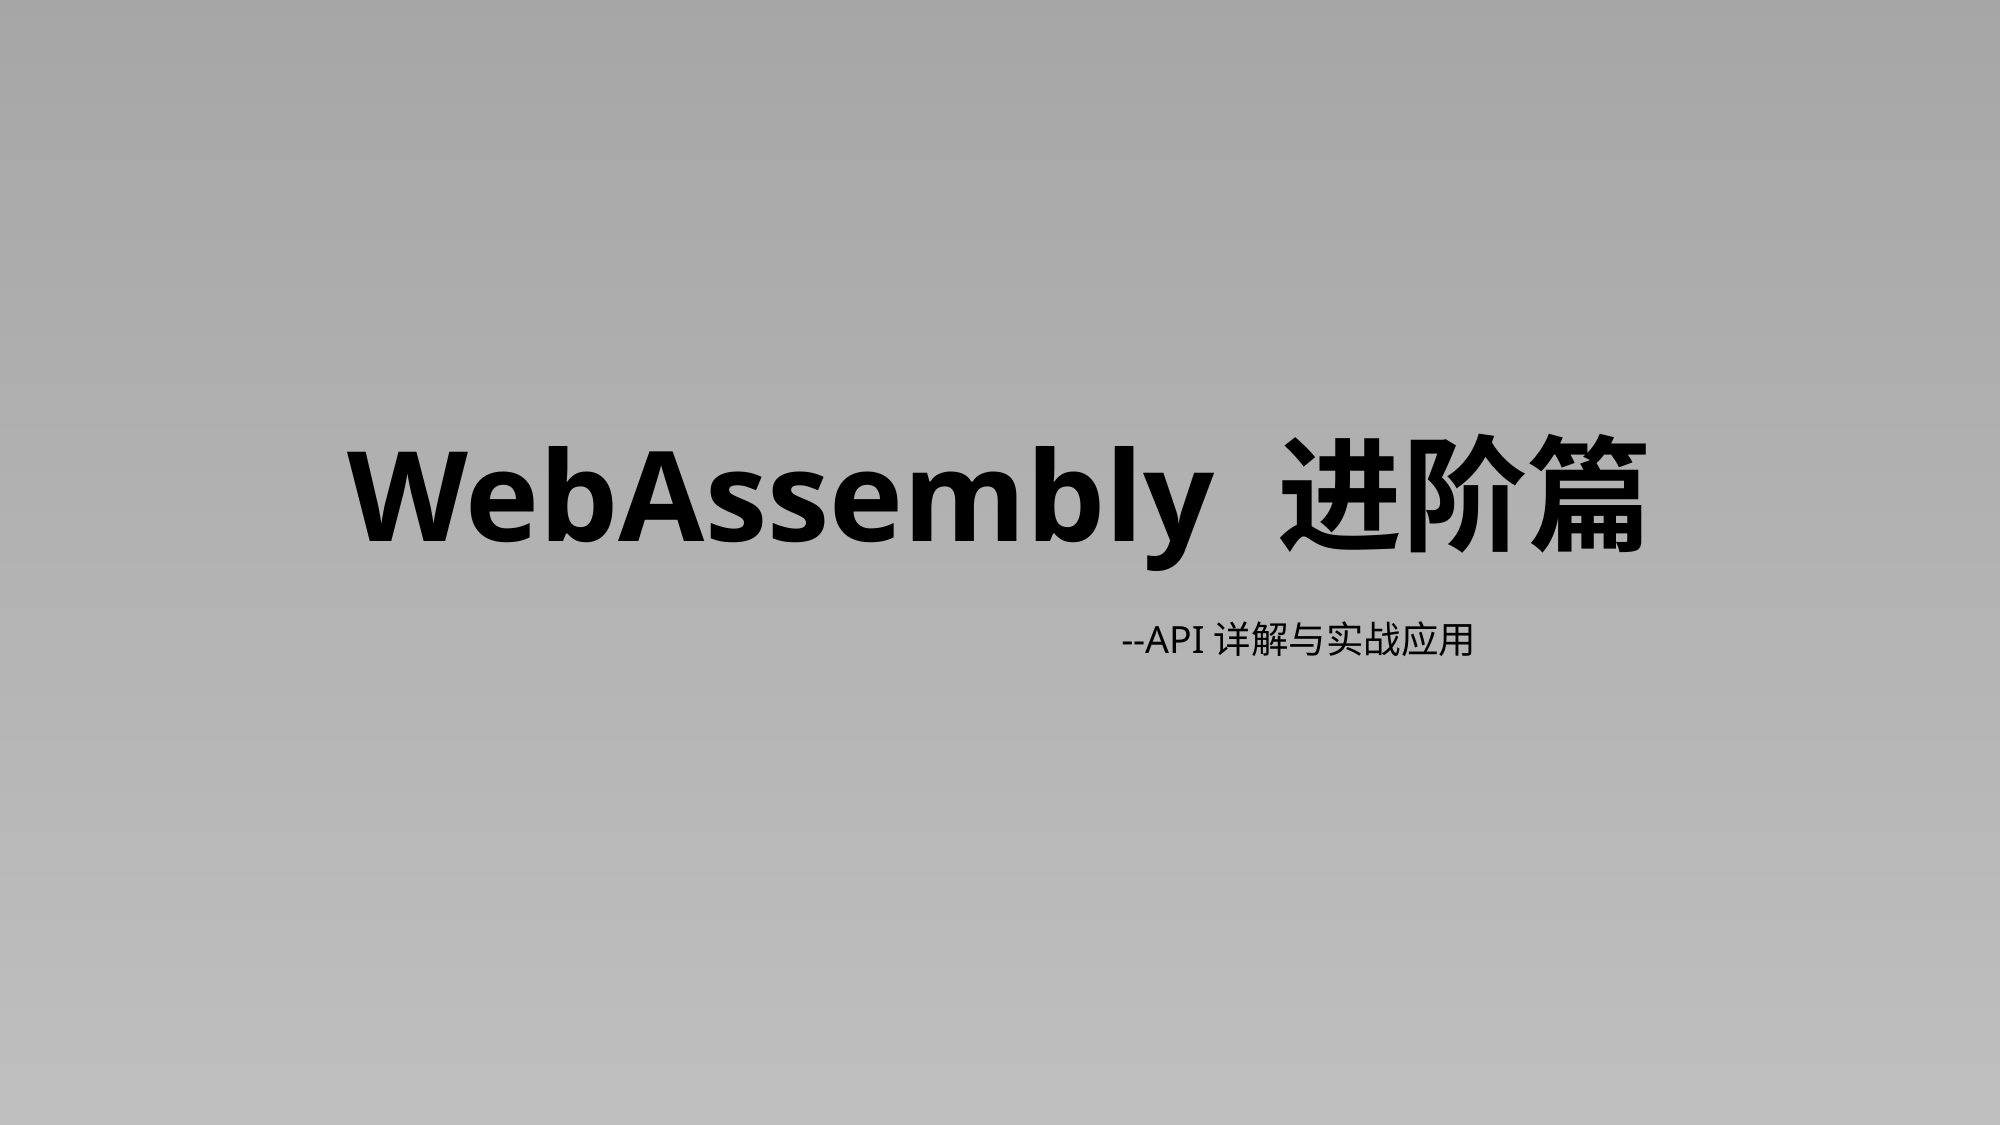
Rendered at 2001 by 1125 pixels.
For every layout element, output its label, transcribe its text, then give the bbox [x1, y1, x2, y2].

text_box --API详解与实战应用 [1106, 608, 1492, 669]
title WebAssembly 进阶篇 [249, 184, 1750, 576]
